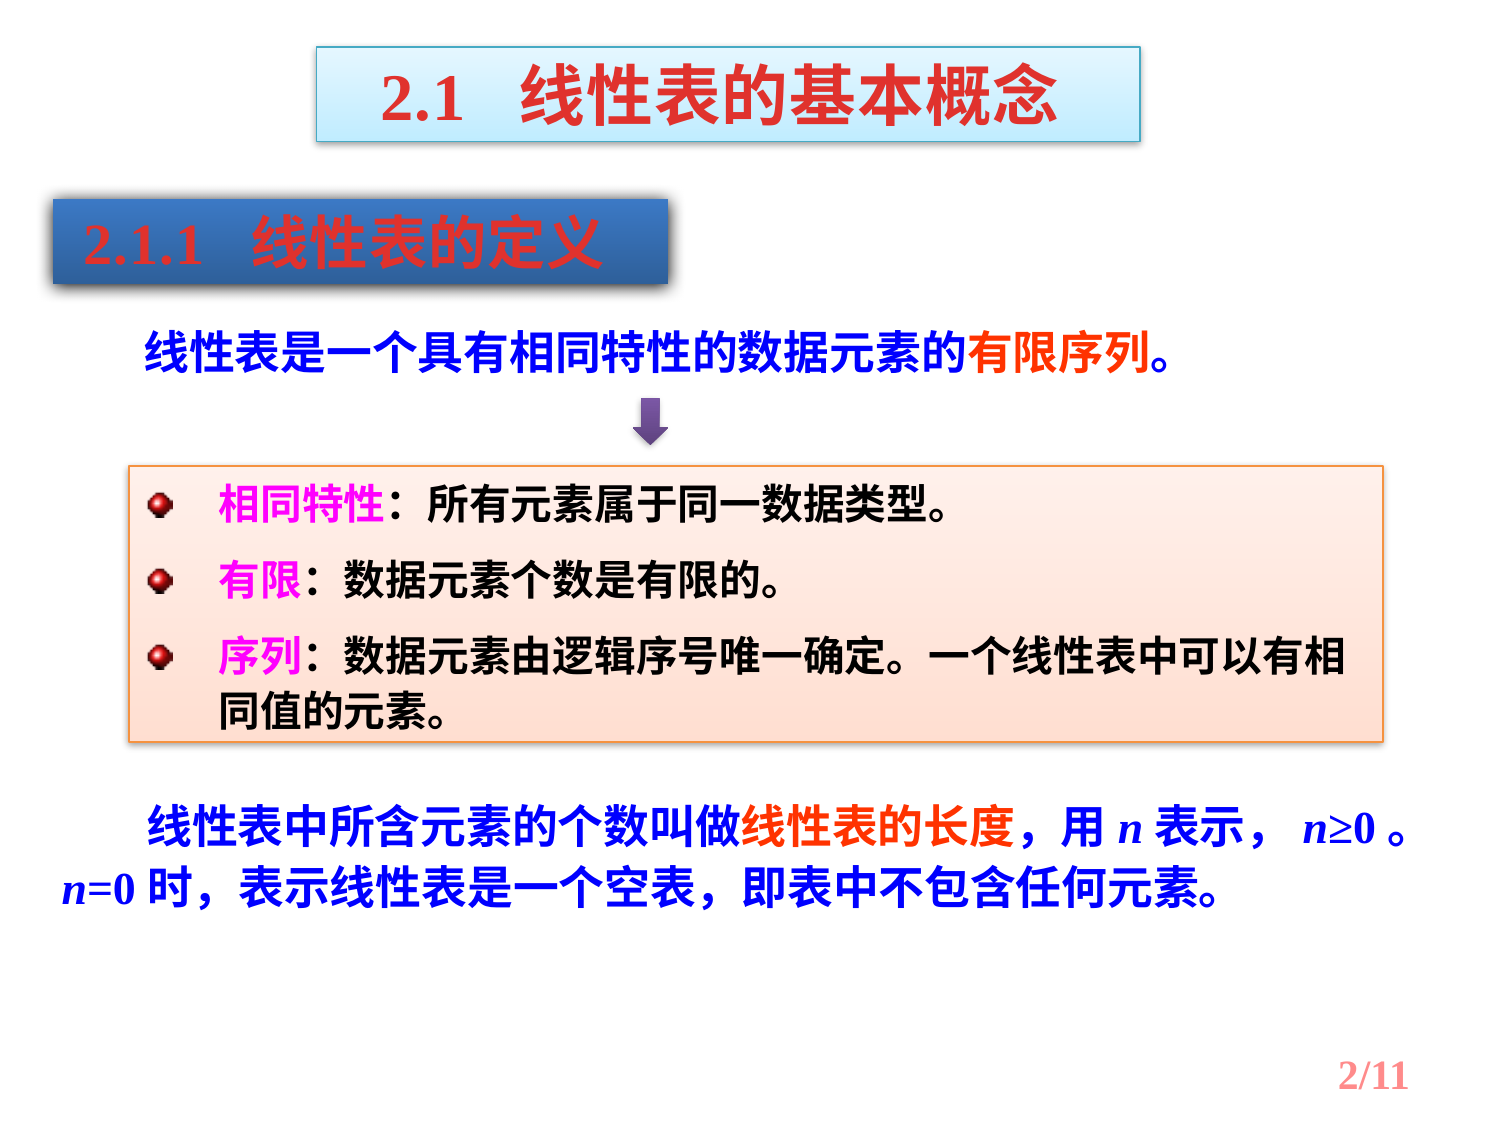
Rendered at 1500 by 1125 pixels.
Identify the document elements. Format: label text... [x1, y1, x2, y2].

slide_number 2/11 [1074, 1042, 1425, 1103]
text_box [128, 398, 1384, 751]
text_box 2.1 线性表的基本概念 [316, 46, 1141, 142]
text_box 线性表是一个具有相同特性的数据元素的有限序列。 [128, 316, 1307, 387]
text_box 线性表中所含元素的个数叫做线性表的长度，用n表示，n≥0。n=0时，表示线性表是一个空表，即表中不包含任何元素。 [46, 785, 1465, 921]
text_box 2.1.1 线性表的定义 [52, 198, 669, 285]
